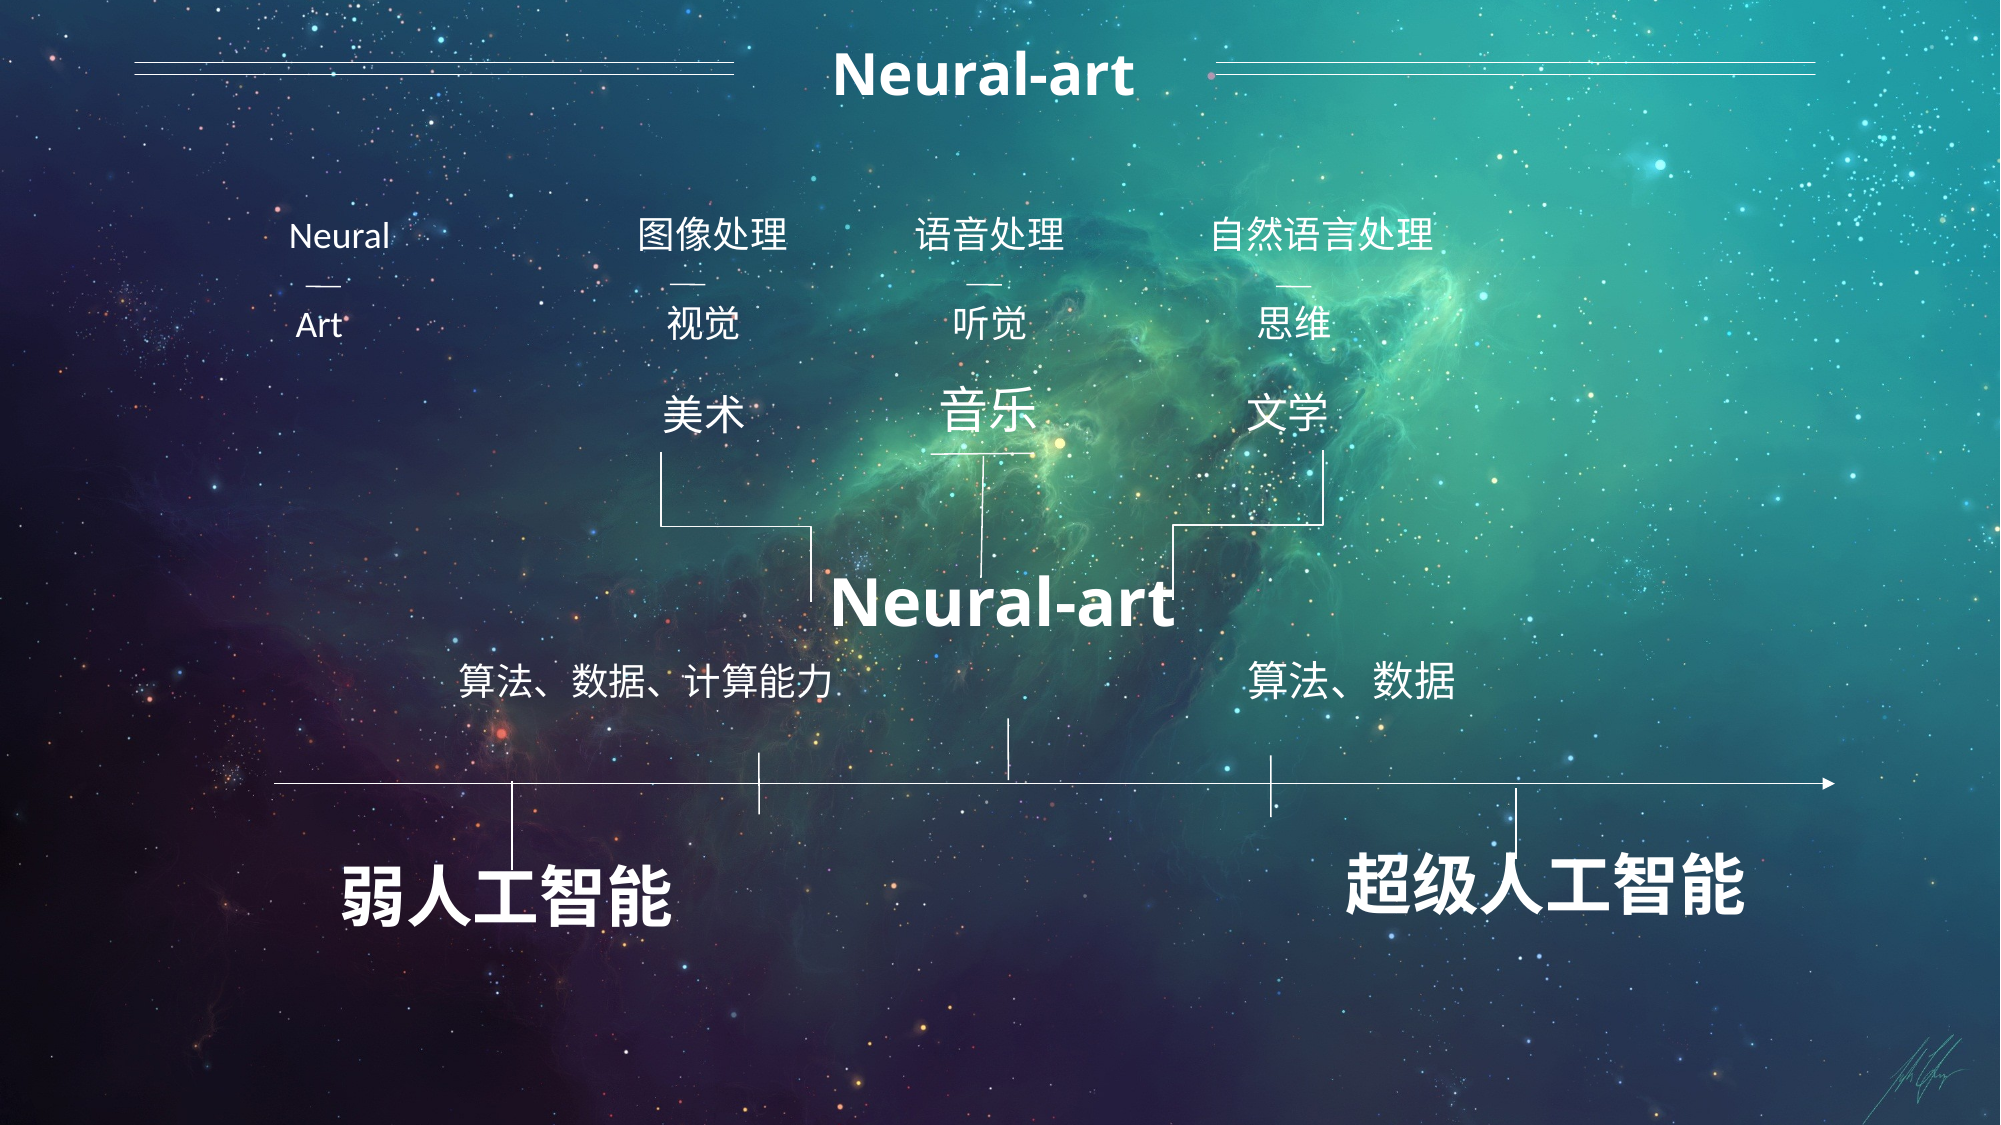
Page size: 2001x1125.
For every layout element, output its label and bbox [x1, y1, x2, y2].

text_box [980, 463, 984, 579]
text_box [1172, 449, 1324, 600]
picture [0, 0, 2000, 1125]
text_box [660, 451, 812, 602]
text_box [134, 29, 1816, 116]
